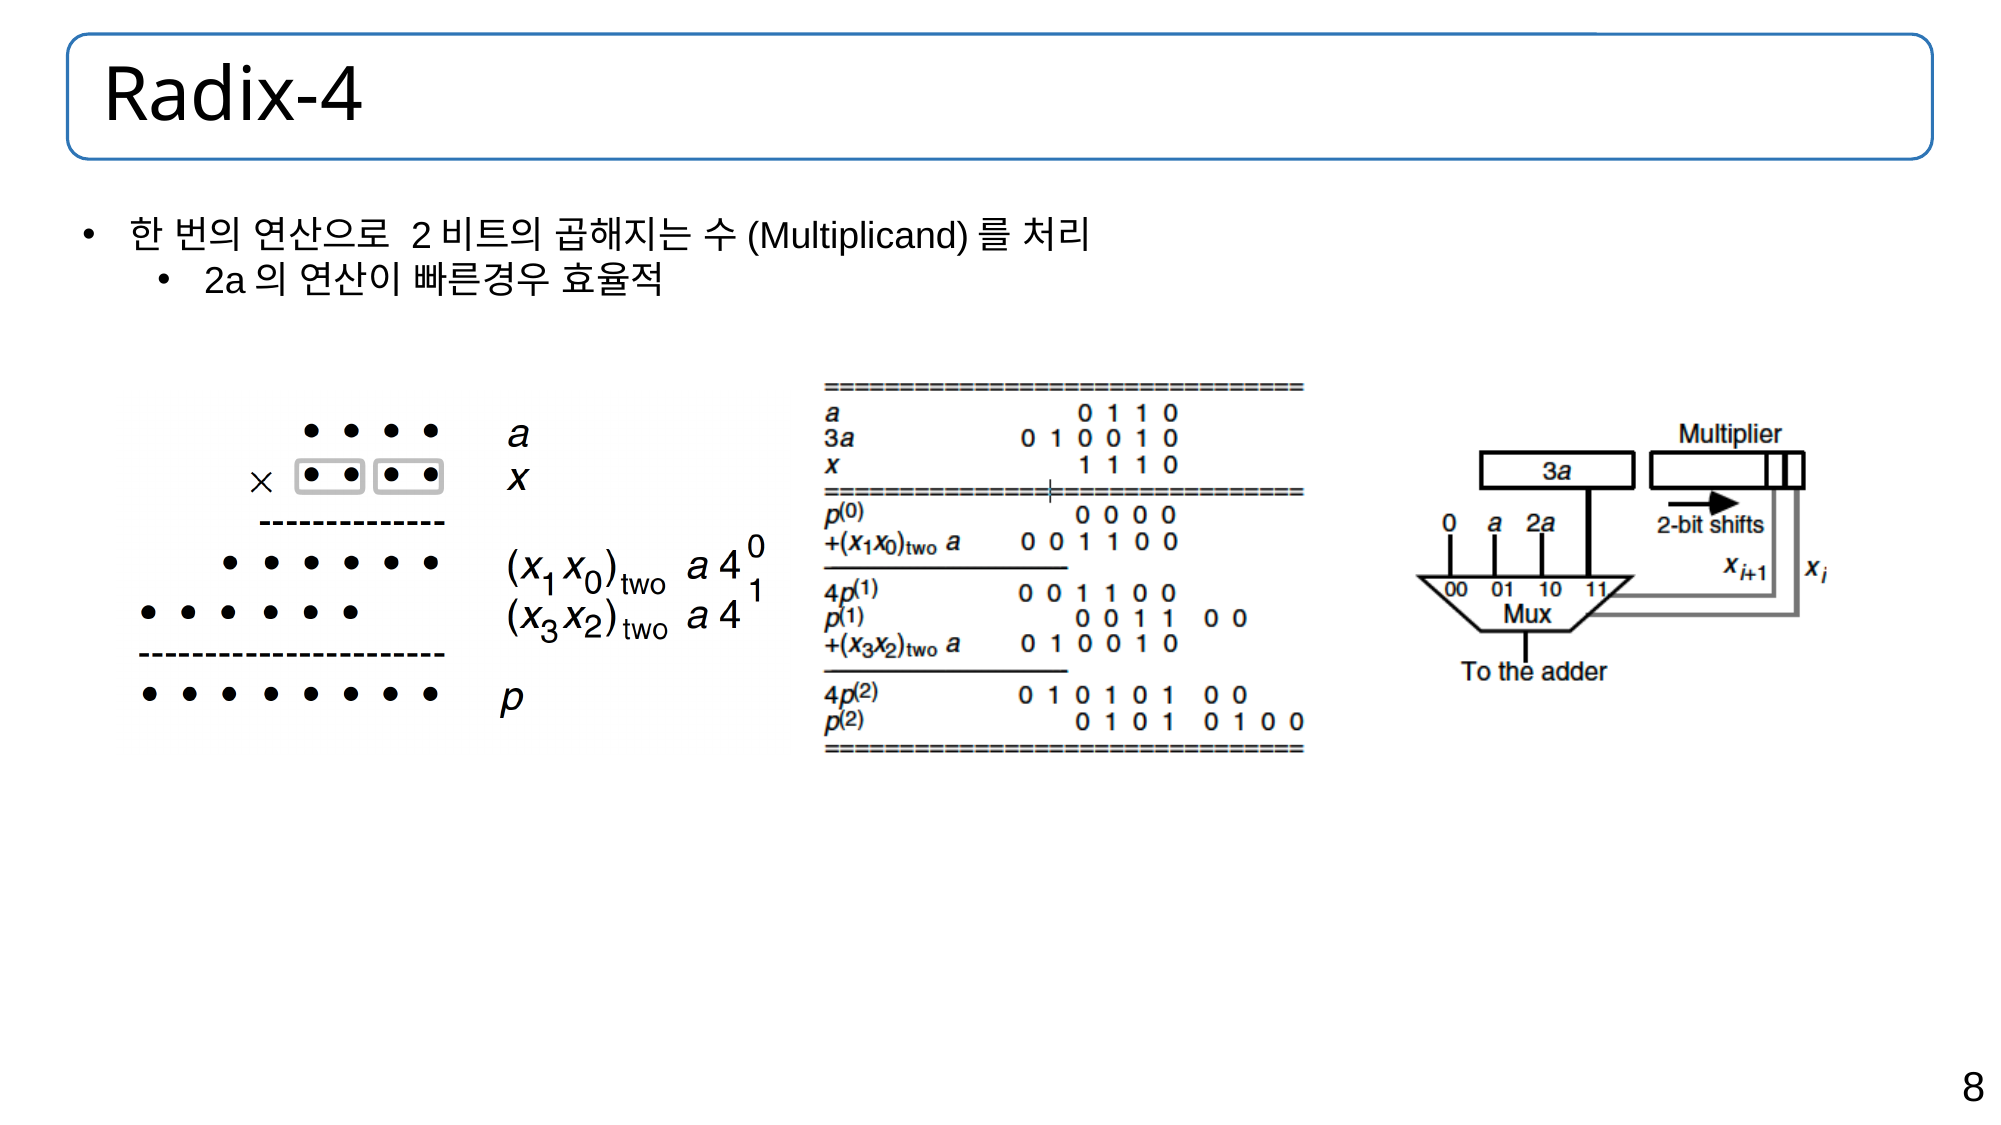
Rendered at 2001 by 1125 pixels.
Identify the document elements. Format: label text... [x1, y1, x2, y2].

picture [116, 390, 791, 755]
picture [1404, 390, 1933, 728]
title Radix-4 [67, 34, 1933, 160]
picture [792, 354, 1387, 791]
text_box 한 번의 연산으로 2비트의 곱해지는 수(Multiplicand)를 처리 2a의 연산이 빠른경우 효율적 [67, 203, 1933, 309]
